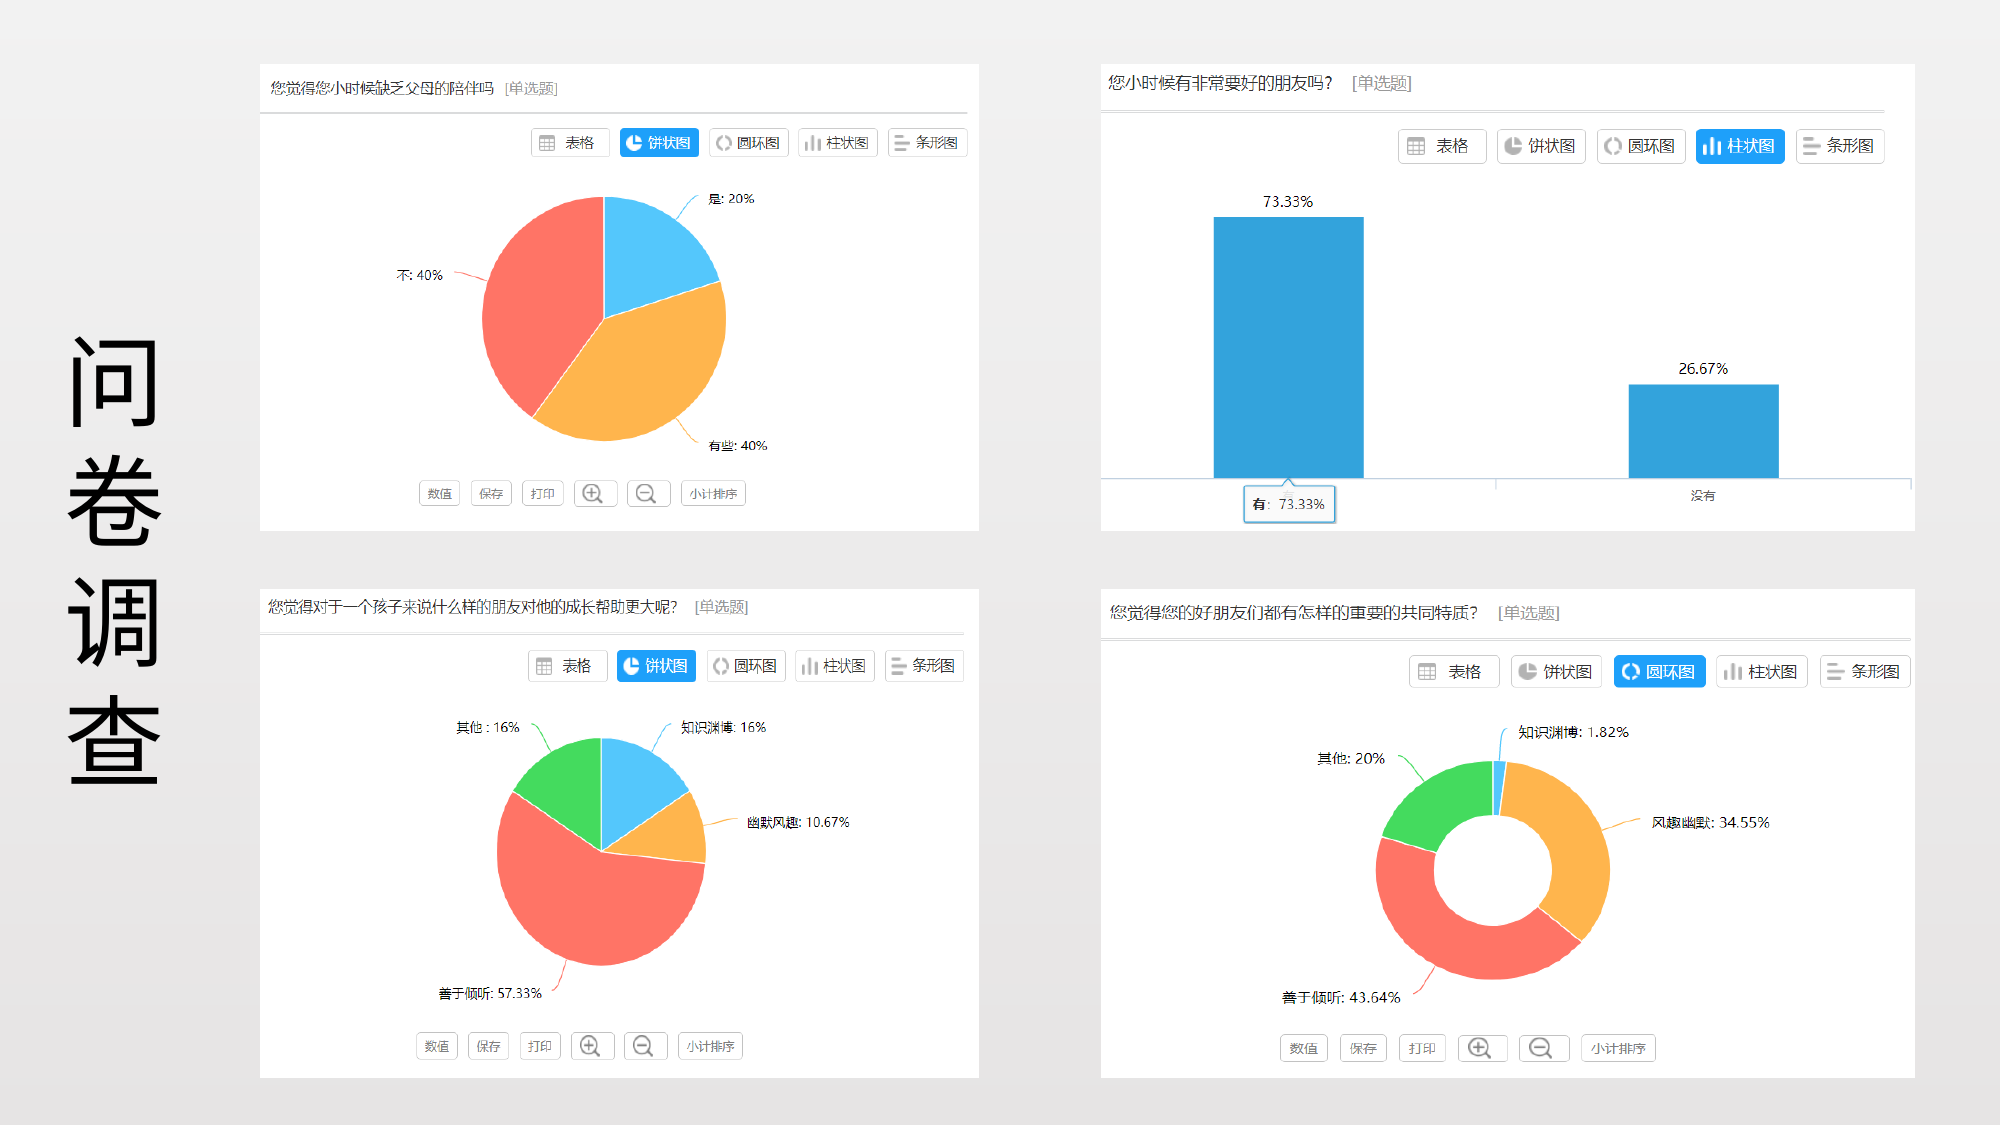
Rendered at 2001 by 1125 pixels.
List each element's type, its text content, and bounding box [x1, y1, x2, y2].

picture [1101, 64, 1915, 531]
picture [1101, 589, 1915, 1078]
picture [260, 64, 979, 531]
text_box 问卷调查 [49, 312, 170, 807]
picture [260, 589, 979, 1078]
